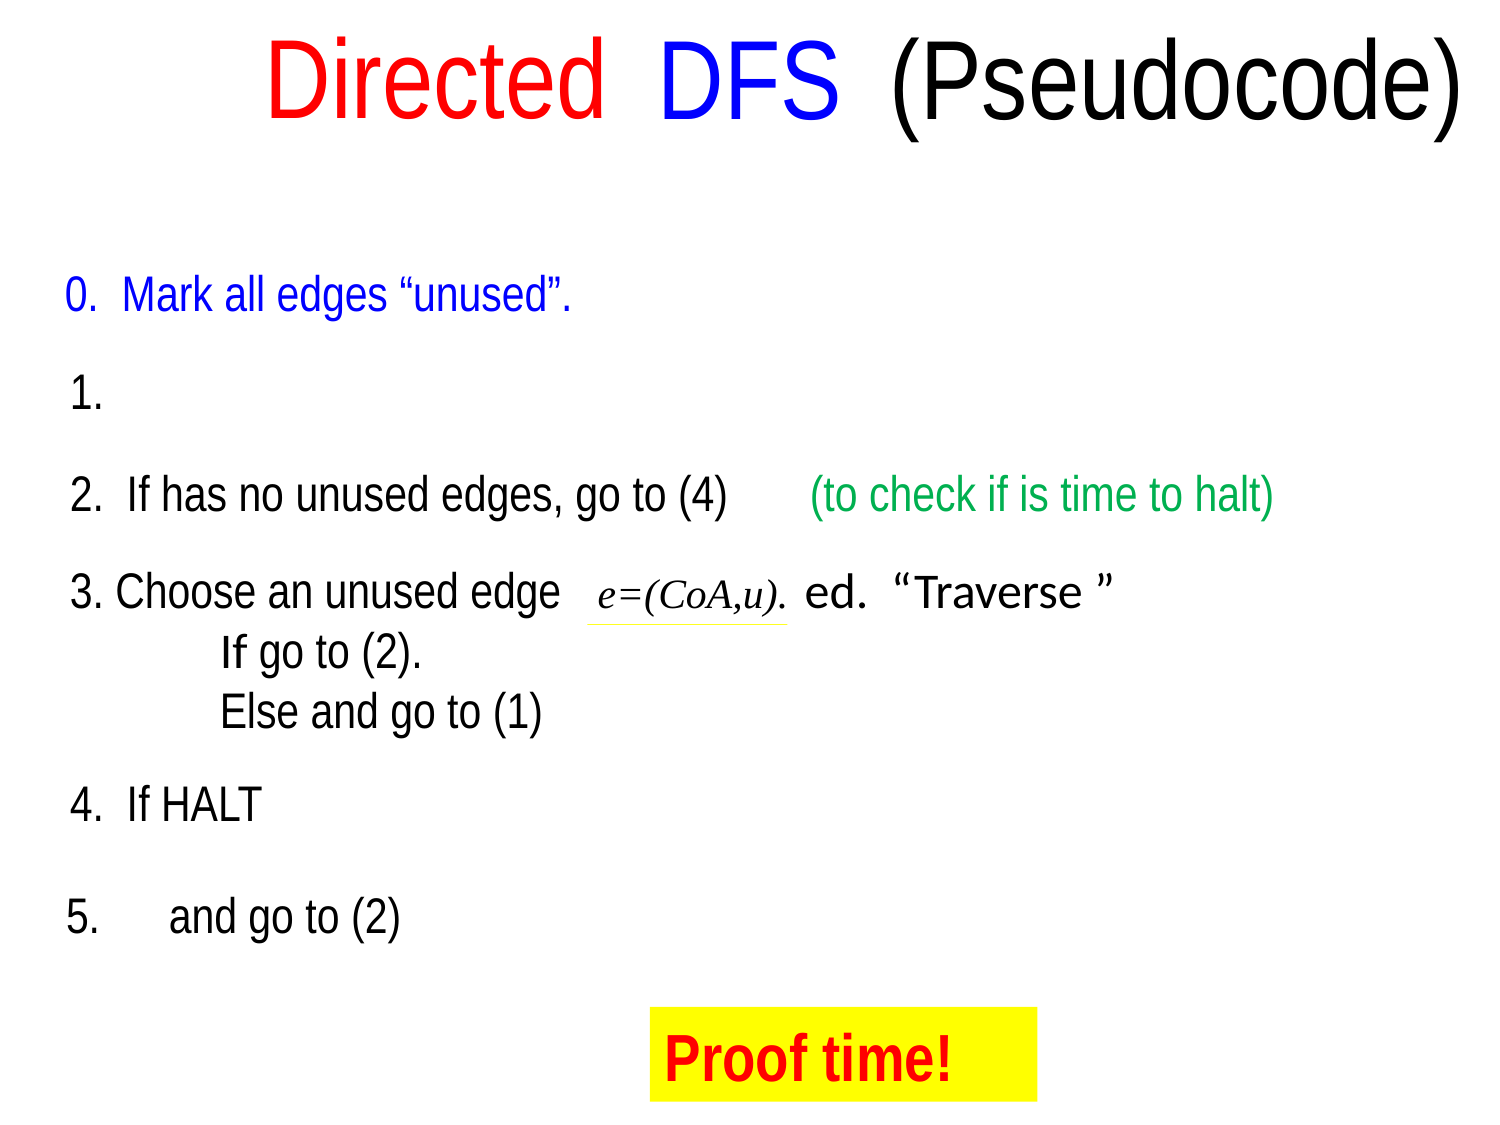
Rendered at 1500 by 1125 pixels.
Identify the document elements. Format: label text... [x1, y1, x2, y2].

text_box Proof time! [649, 1006, 1038, 1102]
text_box DFS [524, 0, 874, 150]
text_box Directed [249, 0, 625, 149]
text_box e=(CoA,u). [582, 559, 804, 625]
text_box (Pseudocode) [874, 0, 1488, 150]
